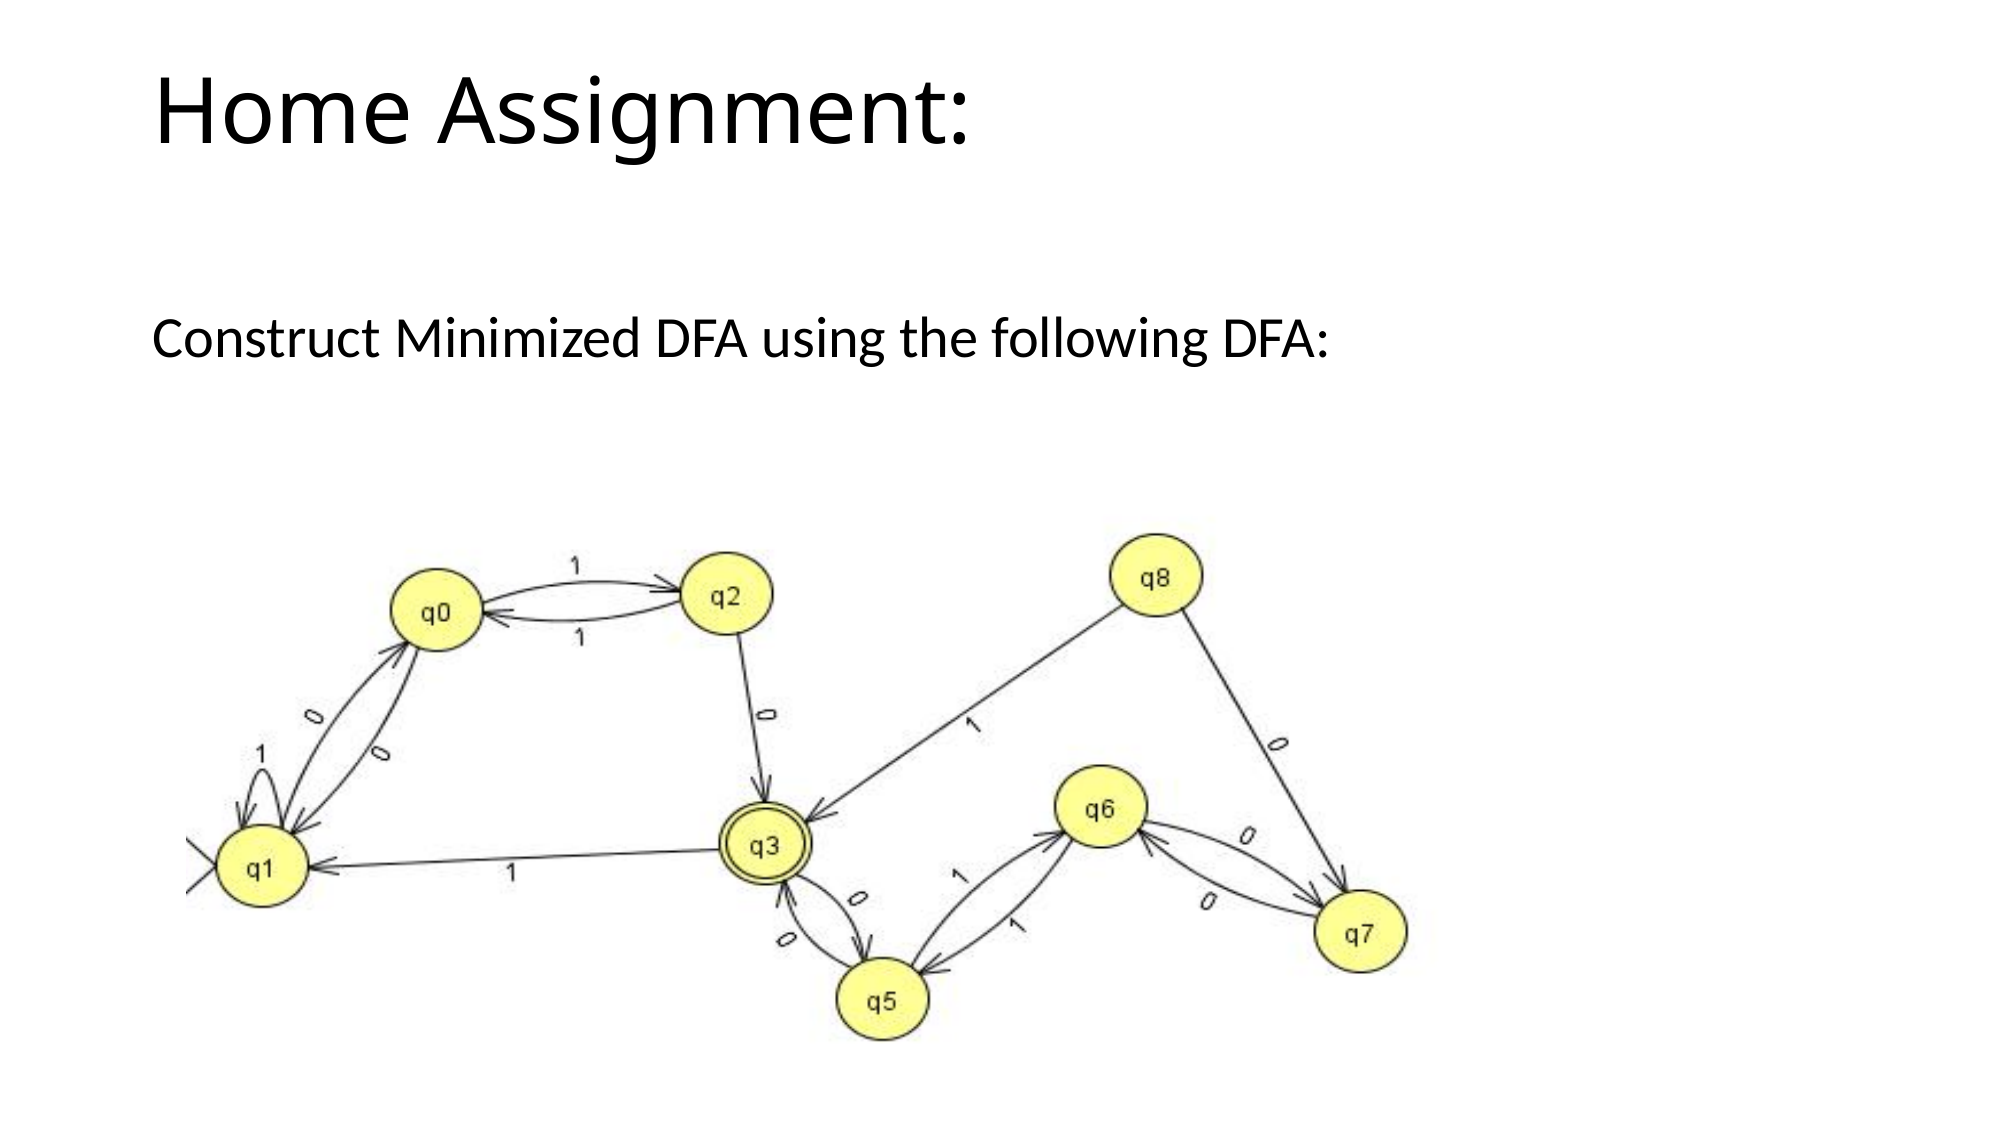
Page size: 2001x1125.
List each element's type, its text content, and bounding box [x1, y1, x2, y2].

list Construct Minimized DFA using the following DFA: [137, 299, 1863, 1014]
picture [186, 452, 1466, 1066]
title Home Assignment: [137, 59, 1863, 278]
